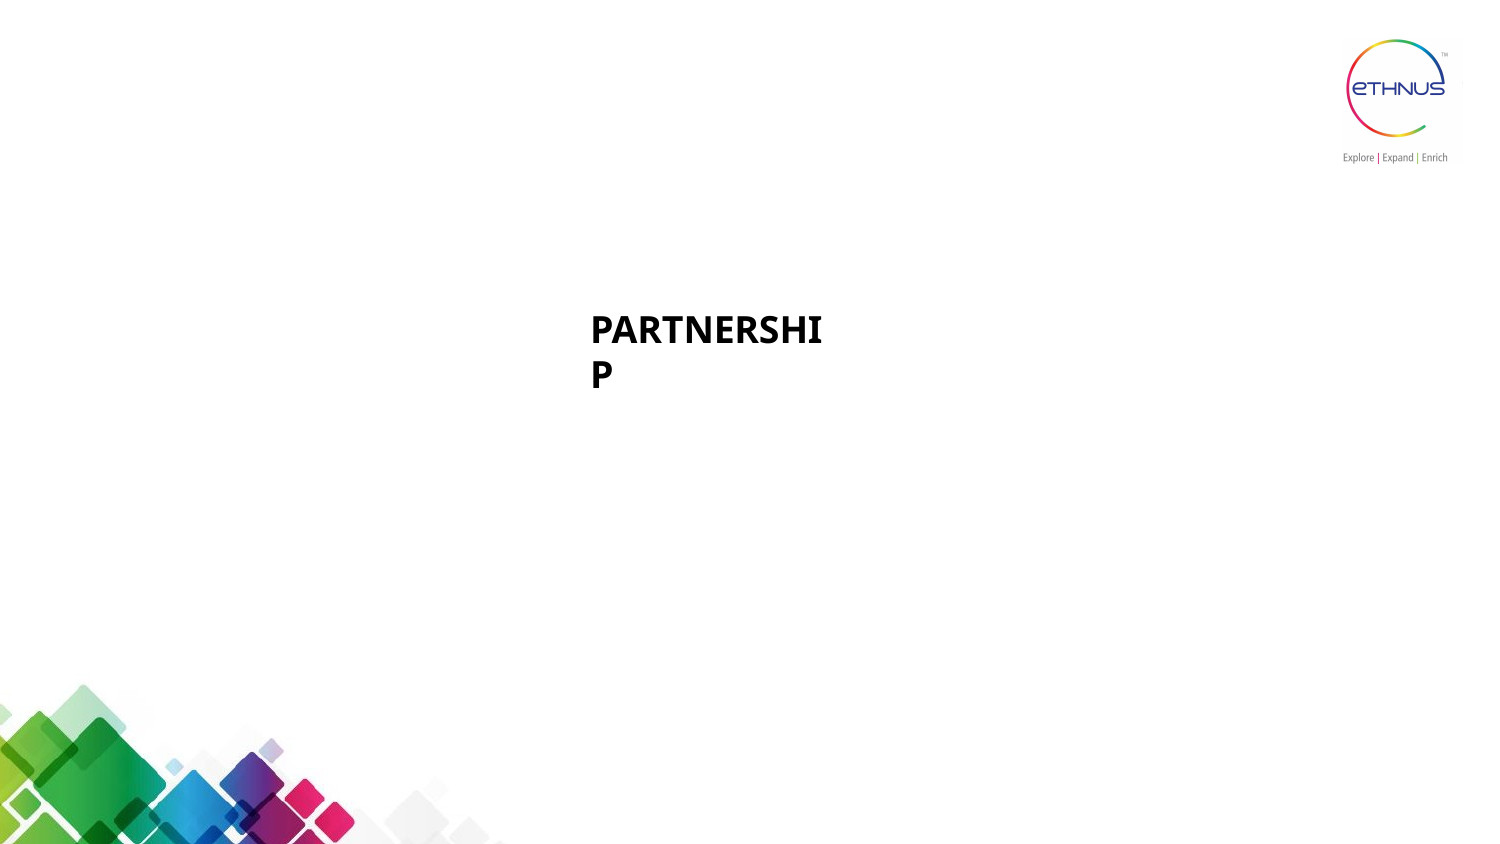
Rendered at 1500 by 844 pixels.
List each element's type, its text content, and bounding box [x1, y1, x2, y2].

picture [1343, 38, 1463, 165]
text_box [53, 116, 1265, 678]
text_box PARTNERSHIP [588, 303, 841, 396]
picture [0, 674, 511, 844]
